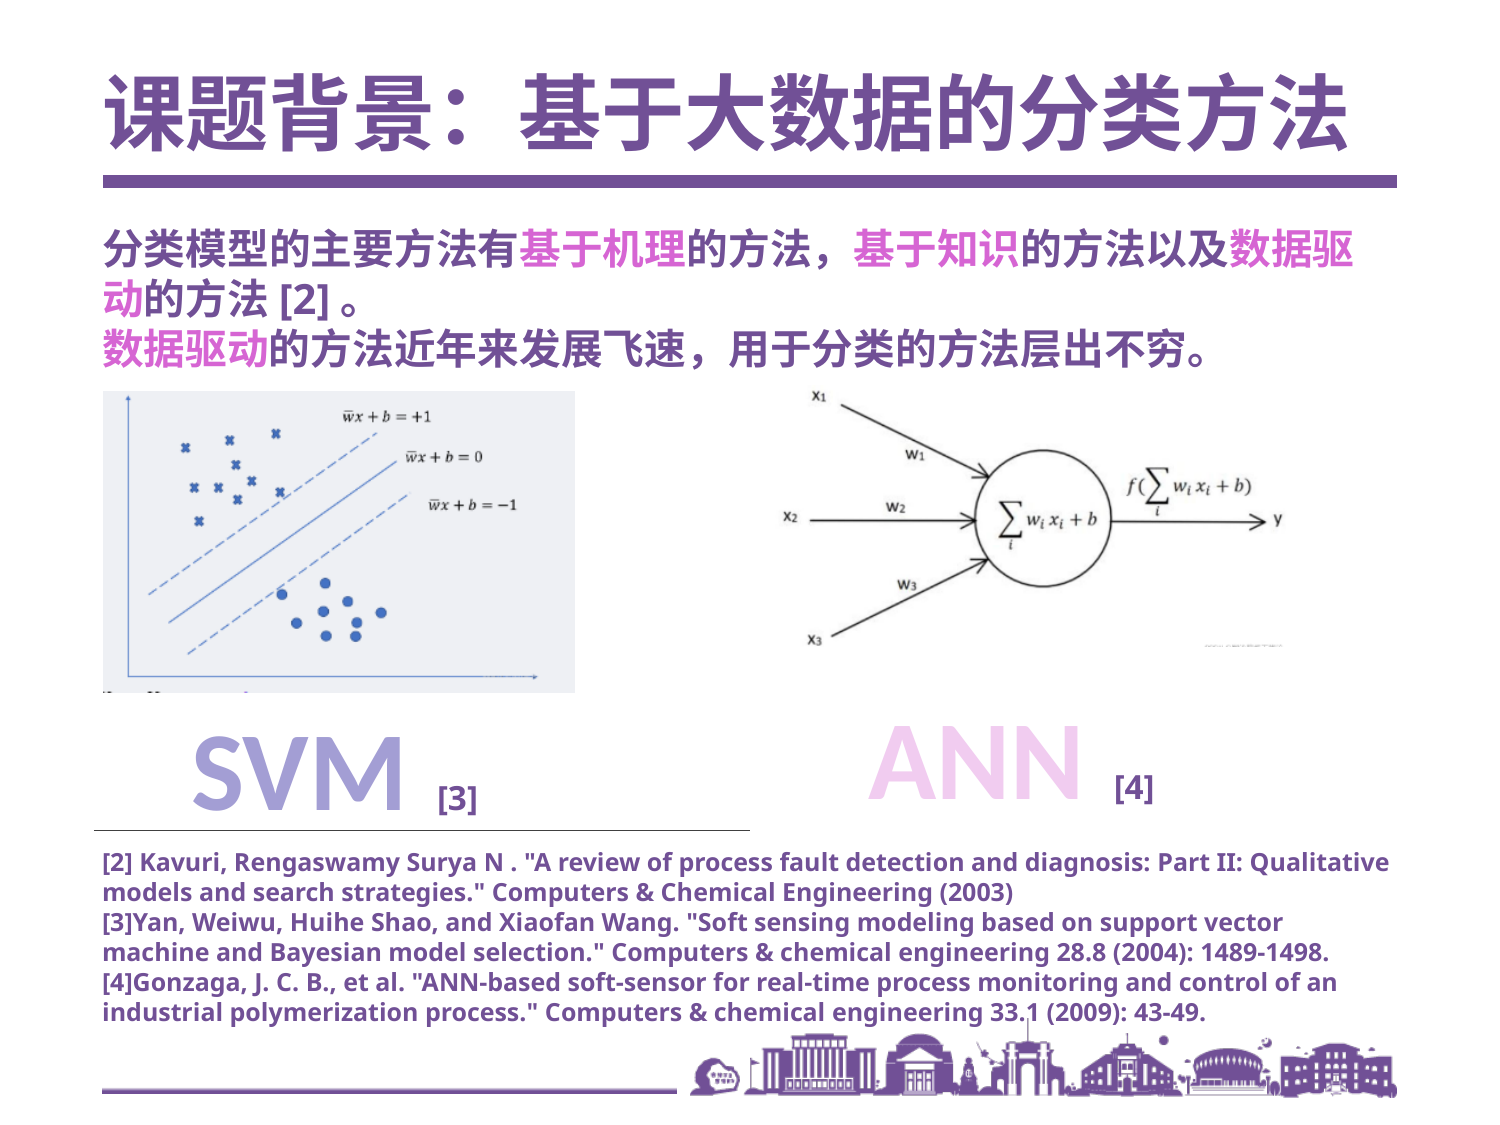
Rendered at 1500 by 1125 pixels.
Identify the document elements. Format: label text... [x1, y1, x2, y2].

picture [690, 1034, 1397, 1098]
picture [103, 176, 1397, 188]
text_box SVM [3] [175, 693, 502, 830]
text_box SVM [3] [175, 831, 502, 839]
title 课题背景：基于大数据的分类方法 [87, 59, 1433, 176]
text_box 分类模型的主要方法有基于机理的方法，基于知识的方法以及数据驱动的方法[2]。 数据驱动的方法近年来发展飞速，用于分类的方法层出不穷。 [87, 215, 1378, 381]
text_box ANN [4] [853, 679, 1199, 830]
text_box [2] Kavuri, Rengaswamy Surya N . "A review of process fault detection and diagnosis: Part II: Qualitative models and search strategies." Computers & Chemical Engineering (2003) [3]Yan, Weiwu, Huihe Shao, and Xiaofan Wang. "Soft sensing modeling based on support vector machine and Bayesian model selection." Computers & chemical engineering 28.8 (2004): 1489-1498. [4]Gonzaga, J. C. B., et al. "ANN-based soft-sensor for real-time process monitoring and control of an industrial polymerization process." Computers & chemical engineering 33.1 (2009): 43-49. [87, 839, 1413, 1034]
picture [760, 385, 1288, 647]
picture [102, 1087, 677, 1094]
picture [103, 391, 575, 693]
